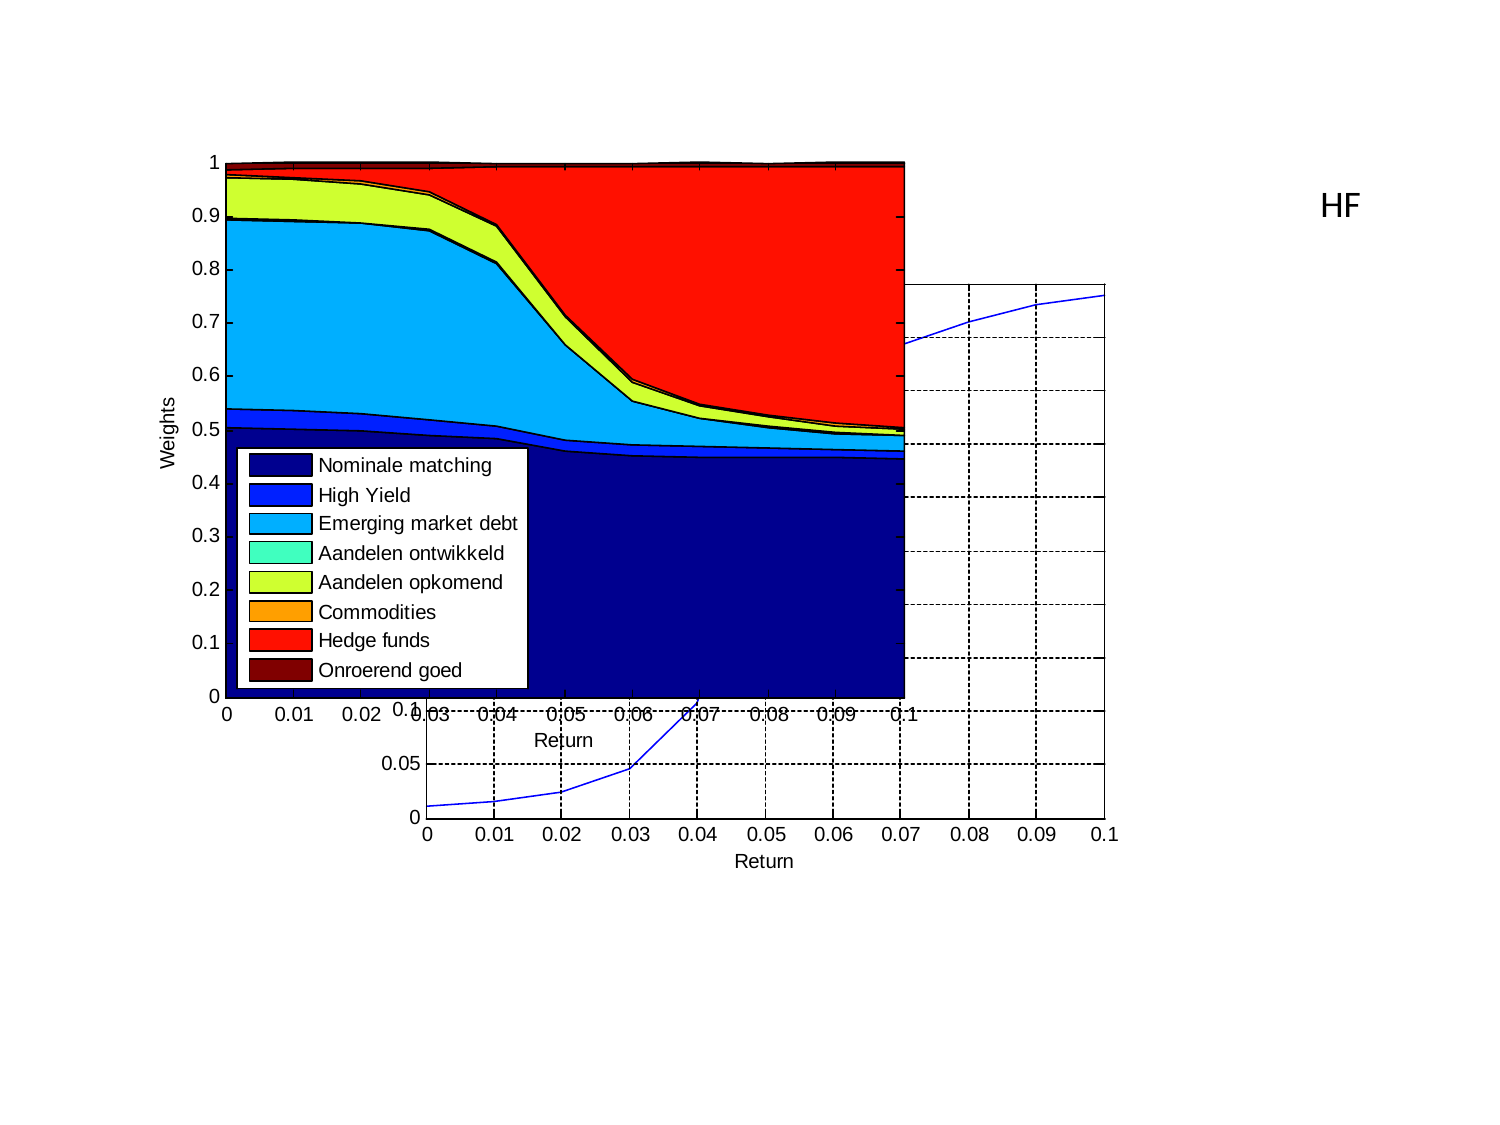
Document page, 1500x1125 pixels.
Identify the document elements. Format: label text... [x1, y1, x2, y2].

text_box HF [1305, 172, 1376, 233]
picture [111, 113, 1188, 891]
